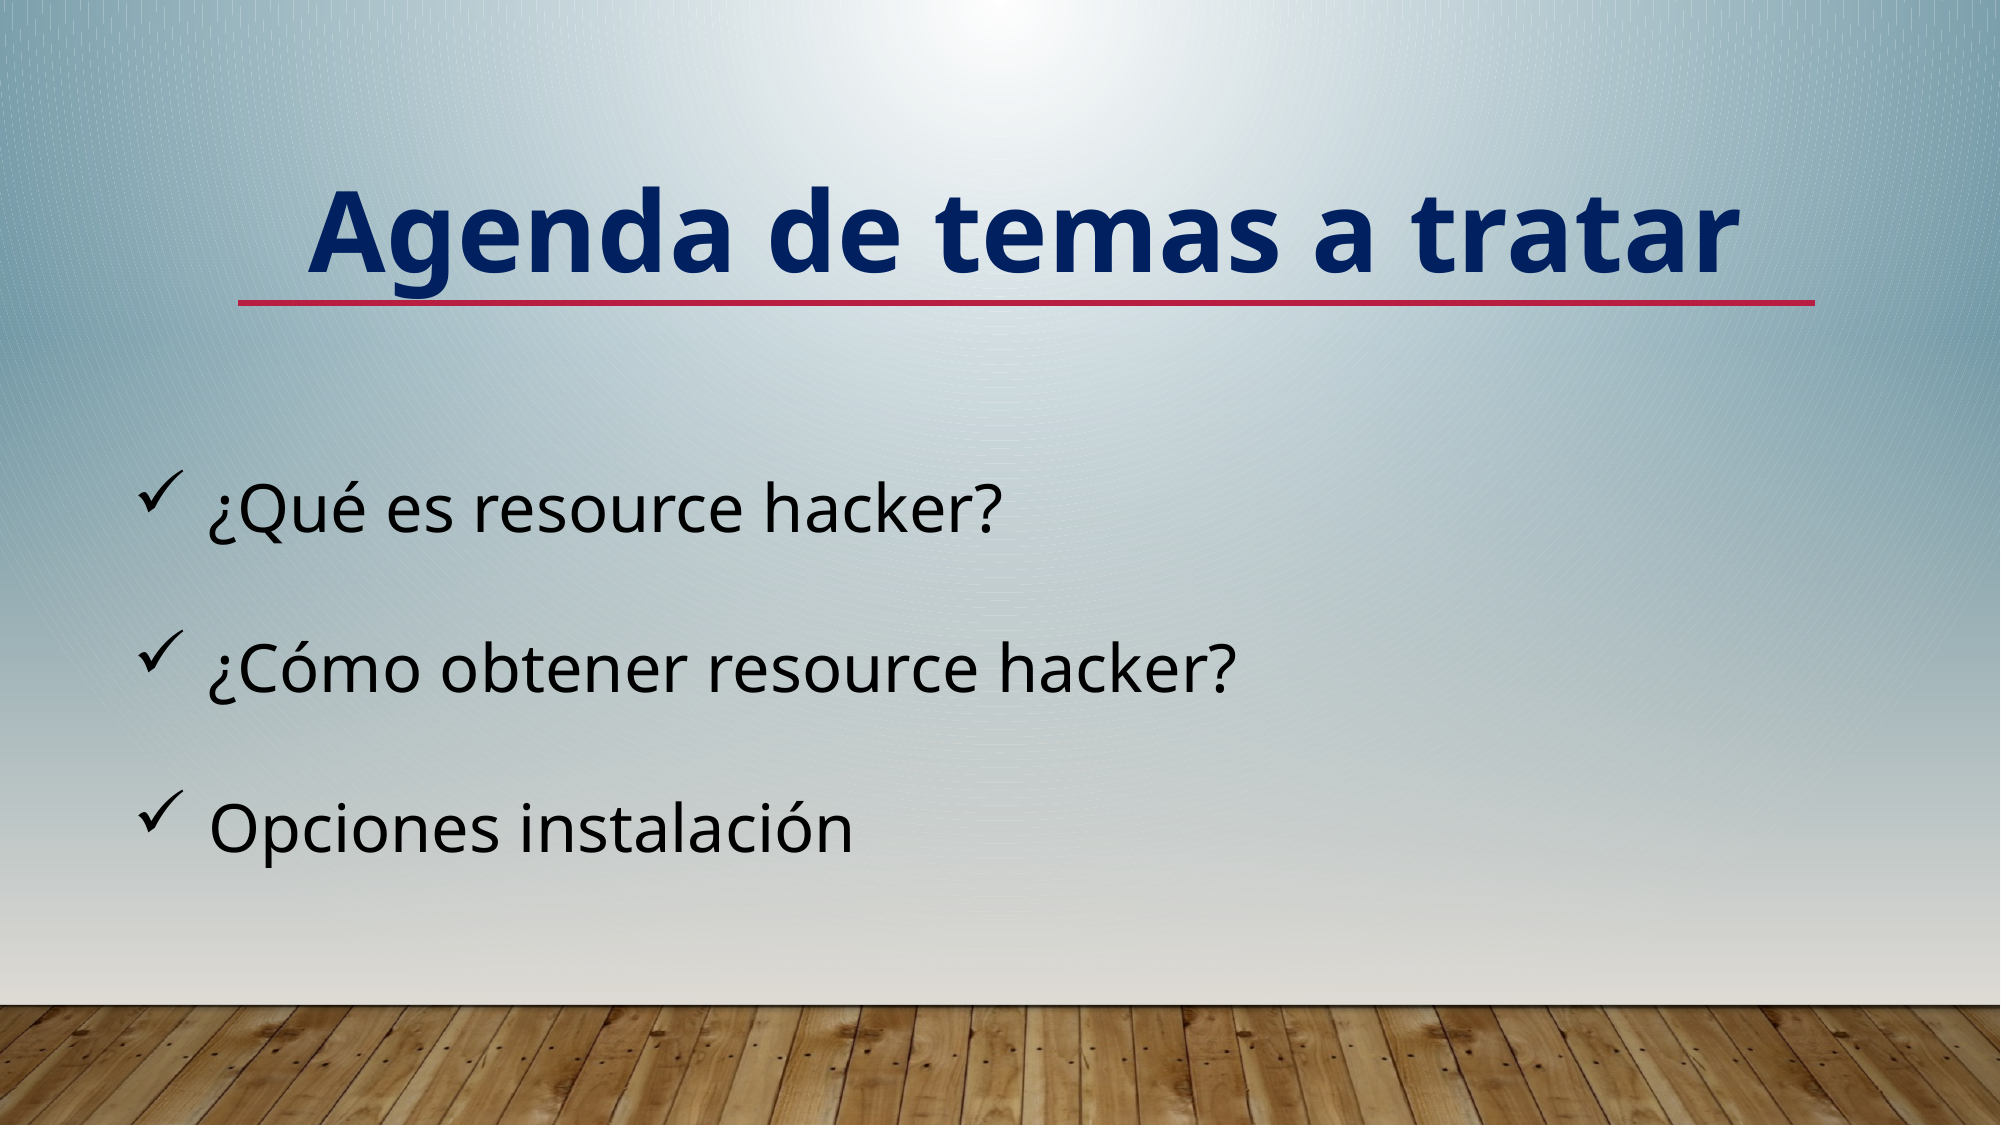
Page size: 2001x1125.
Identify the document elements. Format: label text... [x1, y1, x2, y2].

text_box ¿Qué es resource hacker? ¿Cómo obtener resource hacker? Opciones instalación [118, 458, 1576, 1033]
text_box Agenda de temas a tratar [237, 152, 1814, 303]
picture [0, 1005, 2000, 1125]
